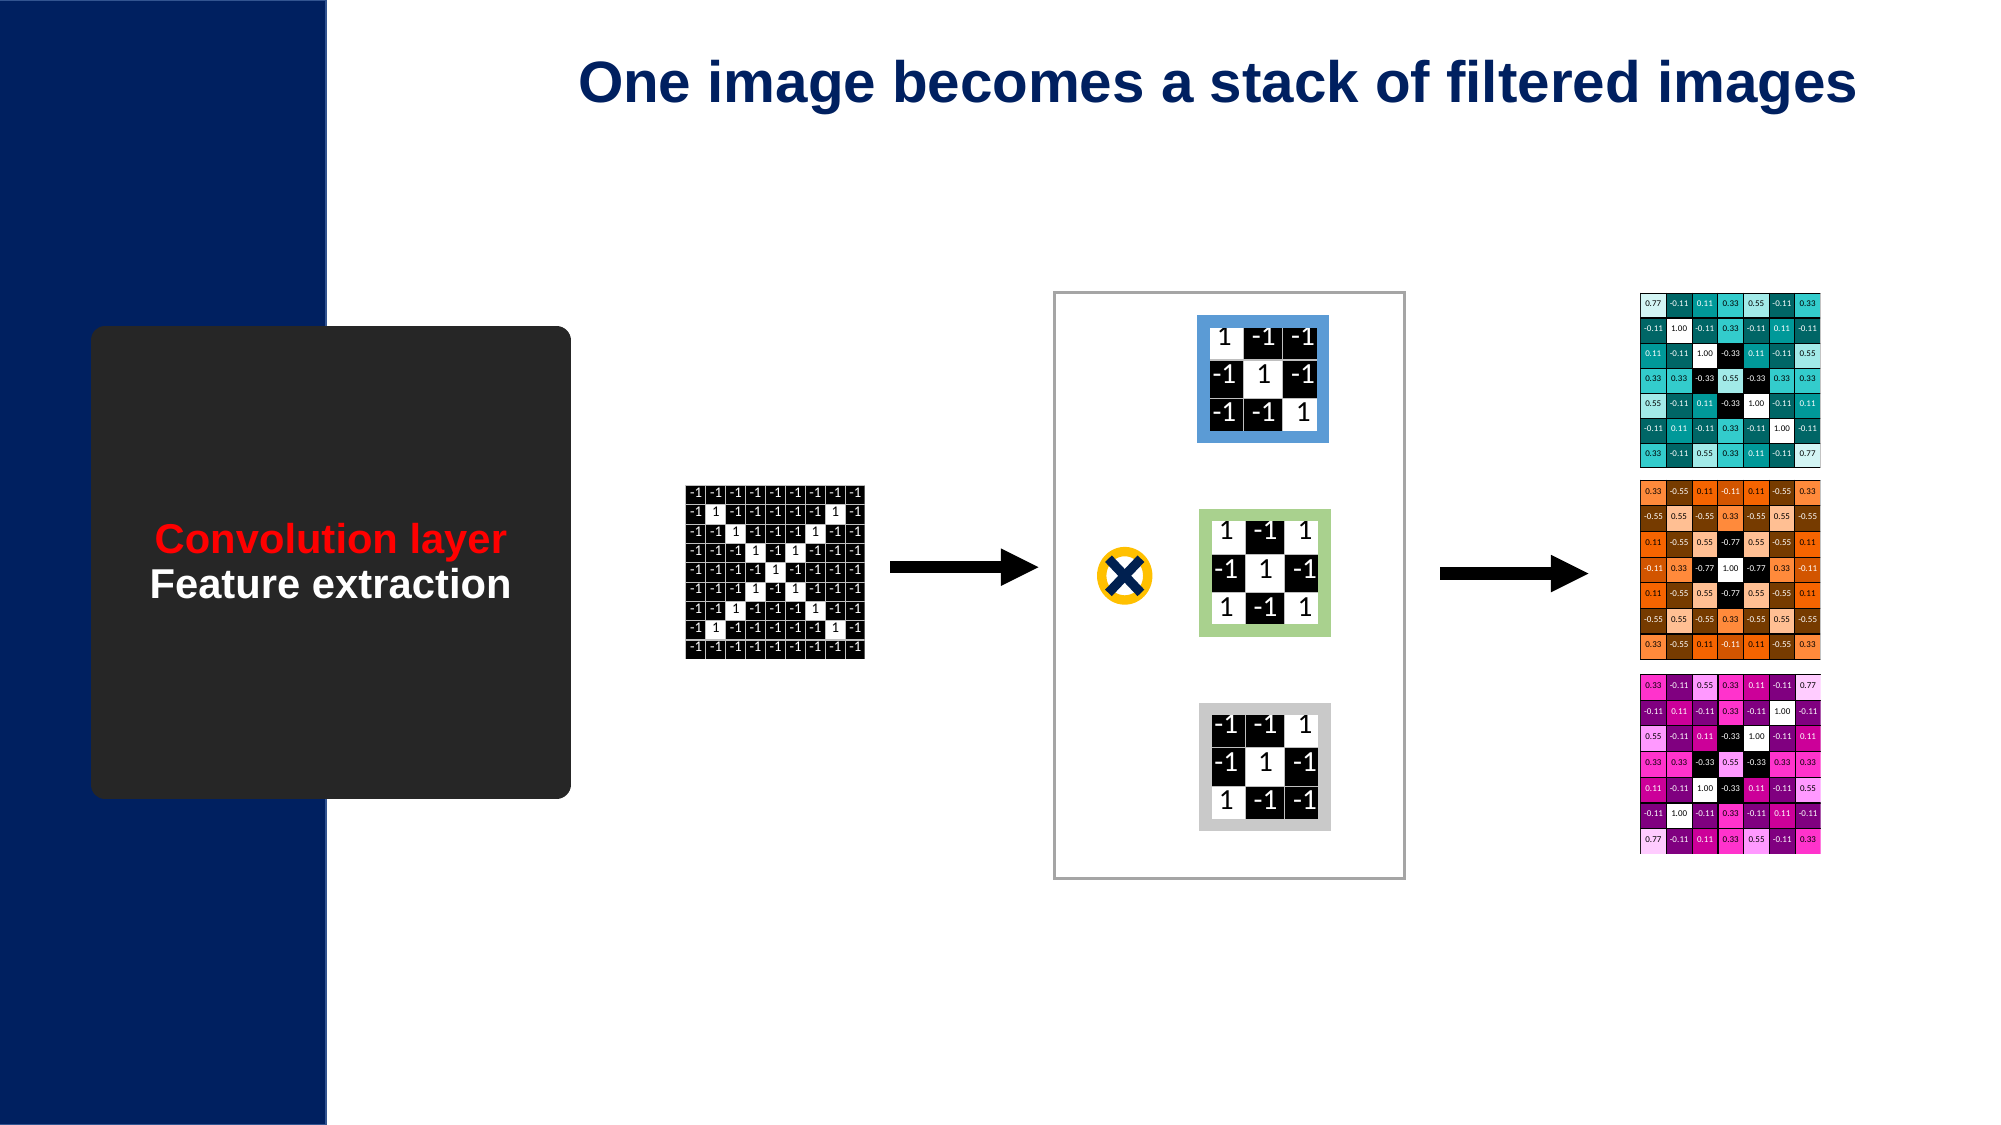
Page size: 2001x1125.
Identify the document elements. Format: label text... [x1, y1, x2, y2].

picture [1640, 292, 1821, 468]
text_box One image becomes a stack of filtered images [563, 36, 1875, 122]
picture [1205, 709, 1325, 825]
text_box [1054, 292, 1406, 879]
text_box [1101, 551, 1148, 600]
title Convolution layer Feature extraction [105, 340, 557, 785]
text_box [0, 0, 327, 1125]
picture [1640, 673, 1821, 855]
picture [685, 485, 866, 660]
picture [1205, 515, 1325, 632]
picture [1640, 479, 1821, 660]
picture [1203, 321, 1323, 438]
